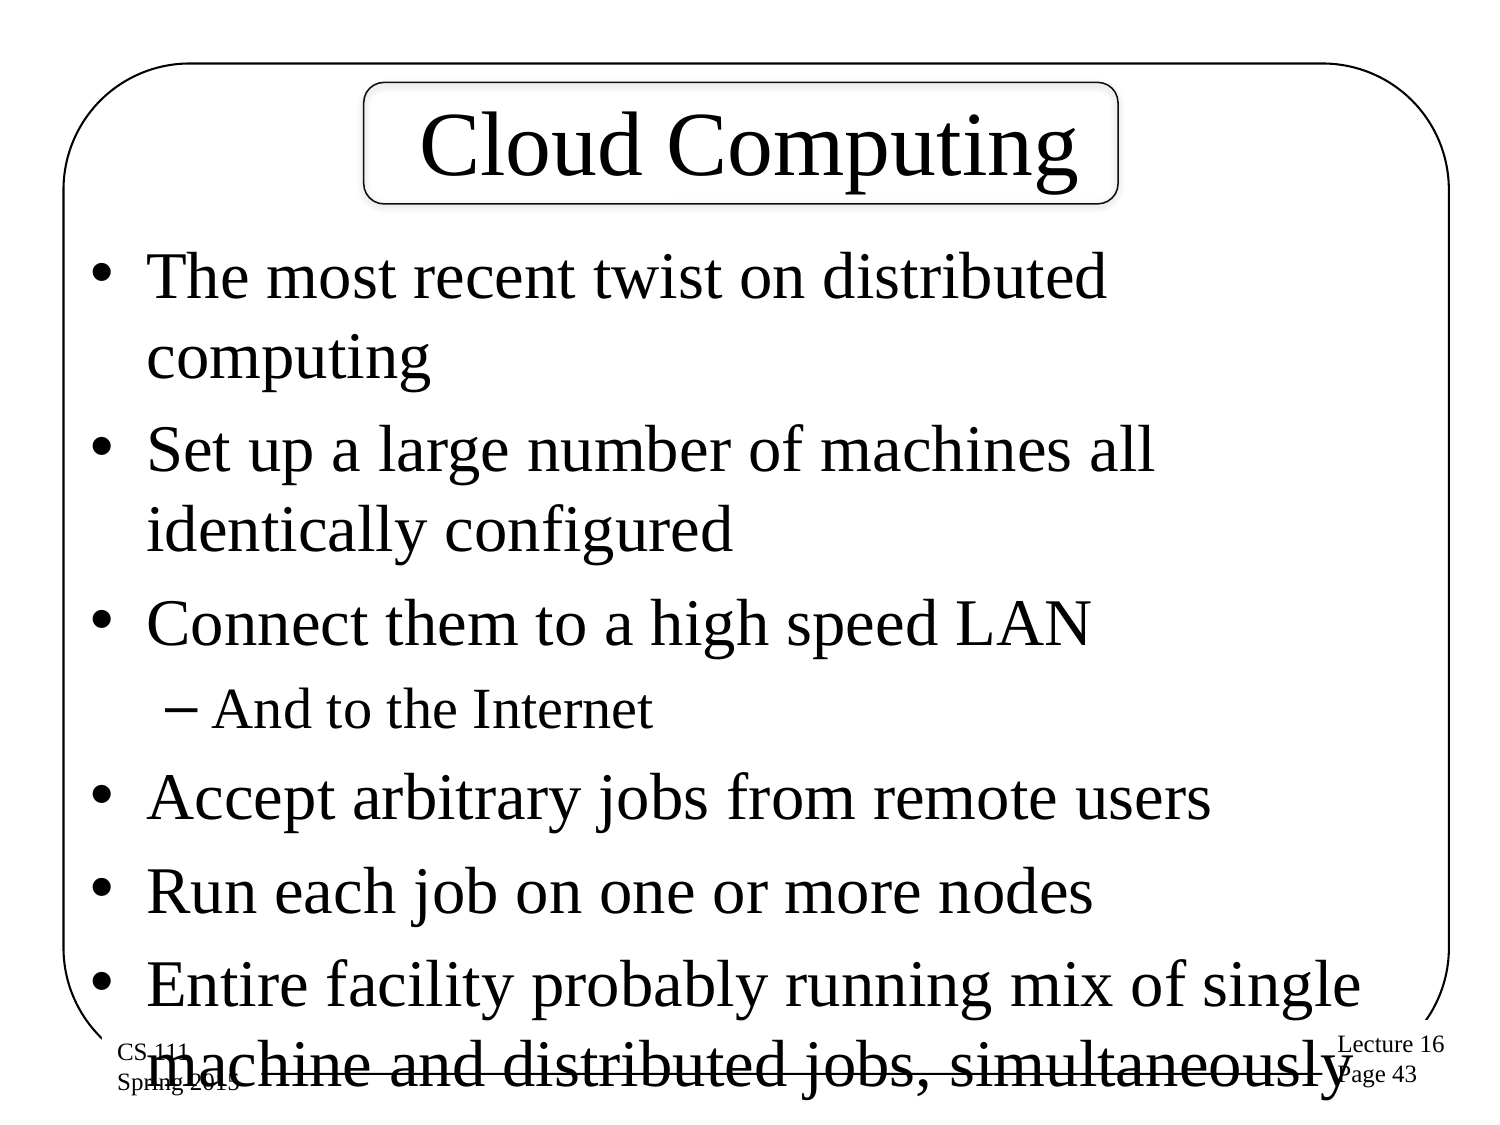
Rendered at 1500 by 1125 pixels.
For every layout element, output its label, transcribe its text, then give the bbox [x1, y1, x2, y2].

text_box [362, 81, 1119, 205]
list The most recent twist on distributed computing Set up a large number of machines all identically configured Connect them to a high speed LAN And to the Internet Accept arbitrary jobs from remote users Run each job on one or more nodes Entire facility probably running mix of single machine and distributed jobs, simultaneously [74, 223, 1426, 967]
title Cloud Computing [74, 44, 1426, 223]
